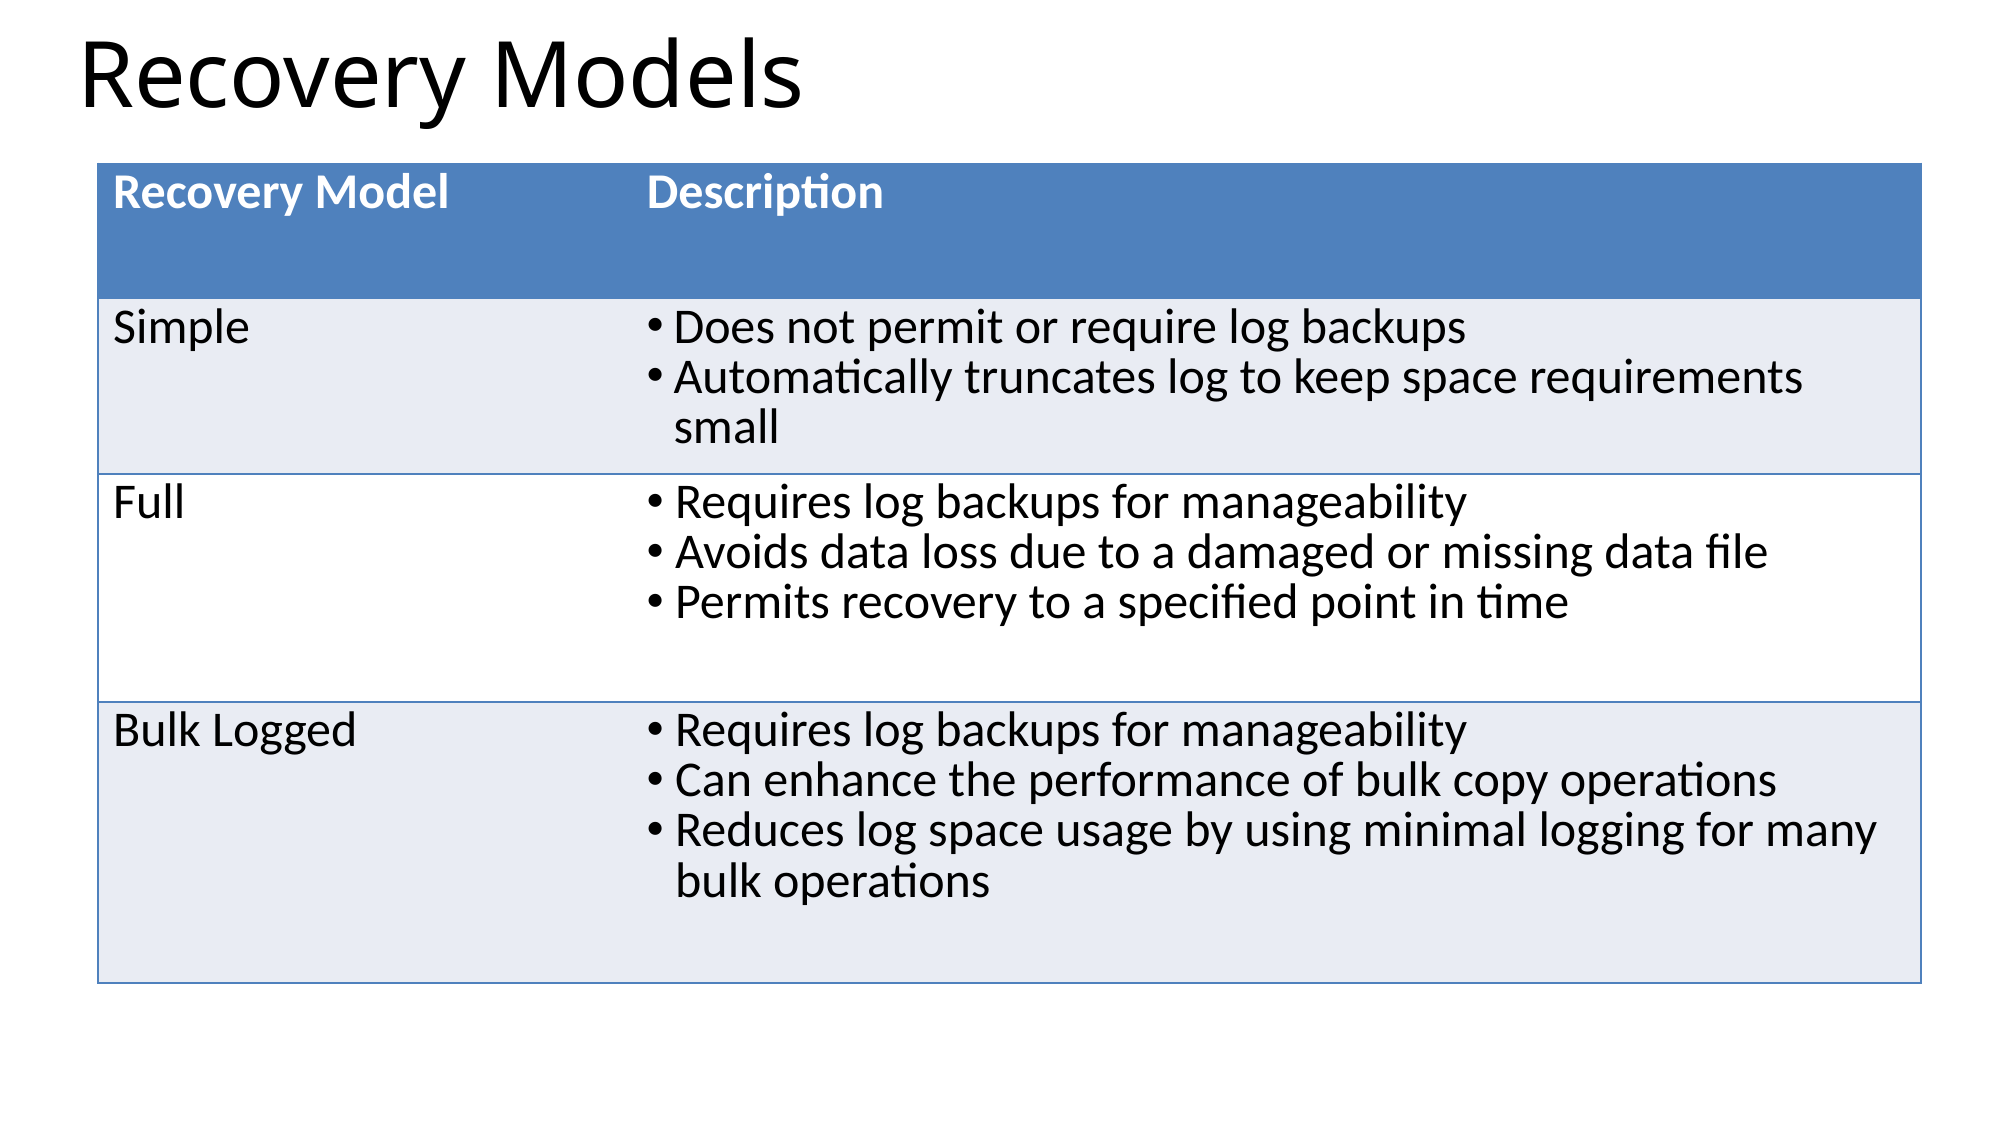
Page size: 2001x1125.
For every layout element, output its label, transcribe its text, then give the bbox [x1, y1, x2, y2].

table_header Description [632, 164, 1920, 297]
table_cell Does not permit or require log backups Automatically truncates log to keep space requirements small [632, 299, 1920, 473]
table_cell Simple [99, 299, 632, 473]
title Recovery Models [62, 29, 1953, 205]
table_cell Requires log backups for manageability Avoids data loss due to a damaged or missing data file Permits recovery to a specified point in time [632, 475, 1920, 701]
table_cell Full [99, 475, 632, 701]
table_header Recovery Model [99, 164, 632, 297]
table_cell Bulk Logged [99, 703, 632, 982]
table_cell Requires log backups for manageability Can enhance the performance of bulk copy operations Reduces log space usage by using minimal logging for many bulk operations [632, 703, 1920, 982]
